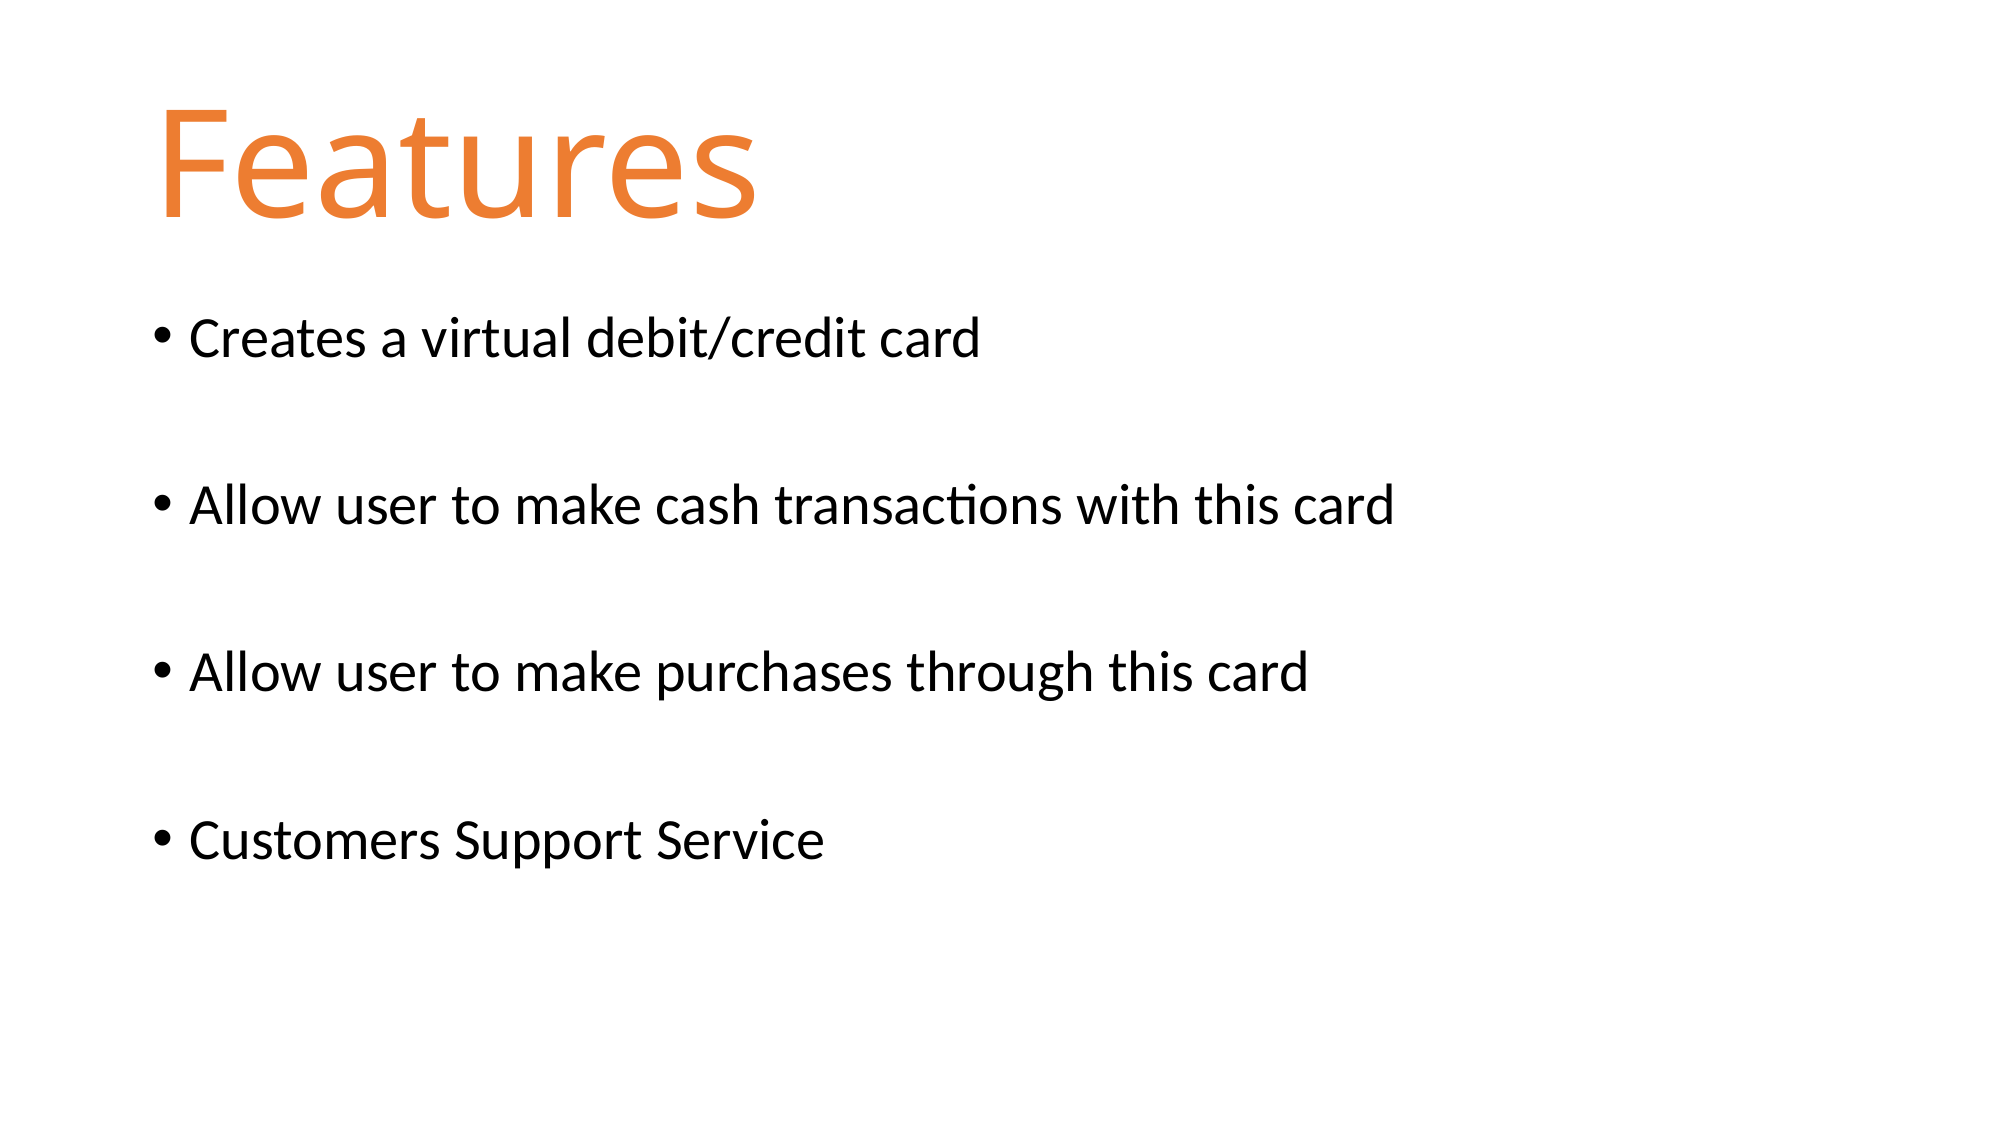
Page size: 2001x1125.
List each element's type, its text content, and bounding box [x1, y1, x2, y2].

title Features [137, 59, 1863, 278]
list Creates a virtual debit/credit card Allow user to make cash transactions with this card Allow user to make purchases through this card Customers Support Service [137, 299, 1863, 1014]
